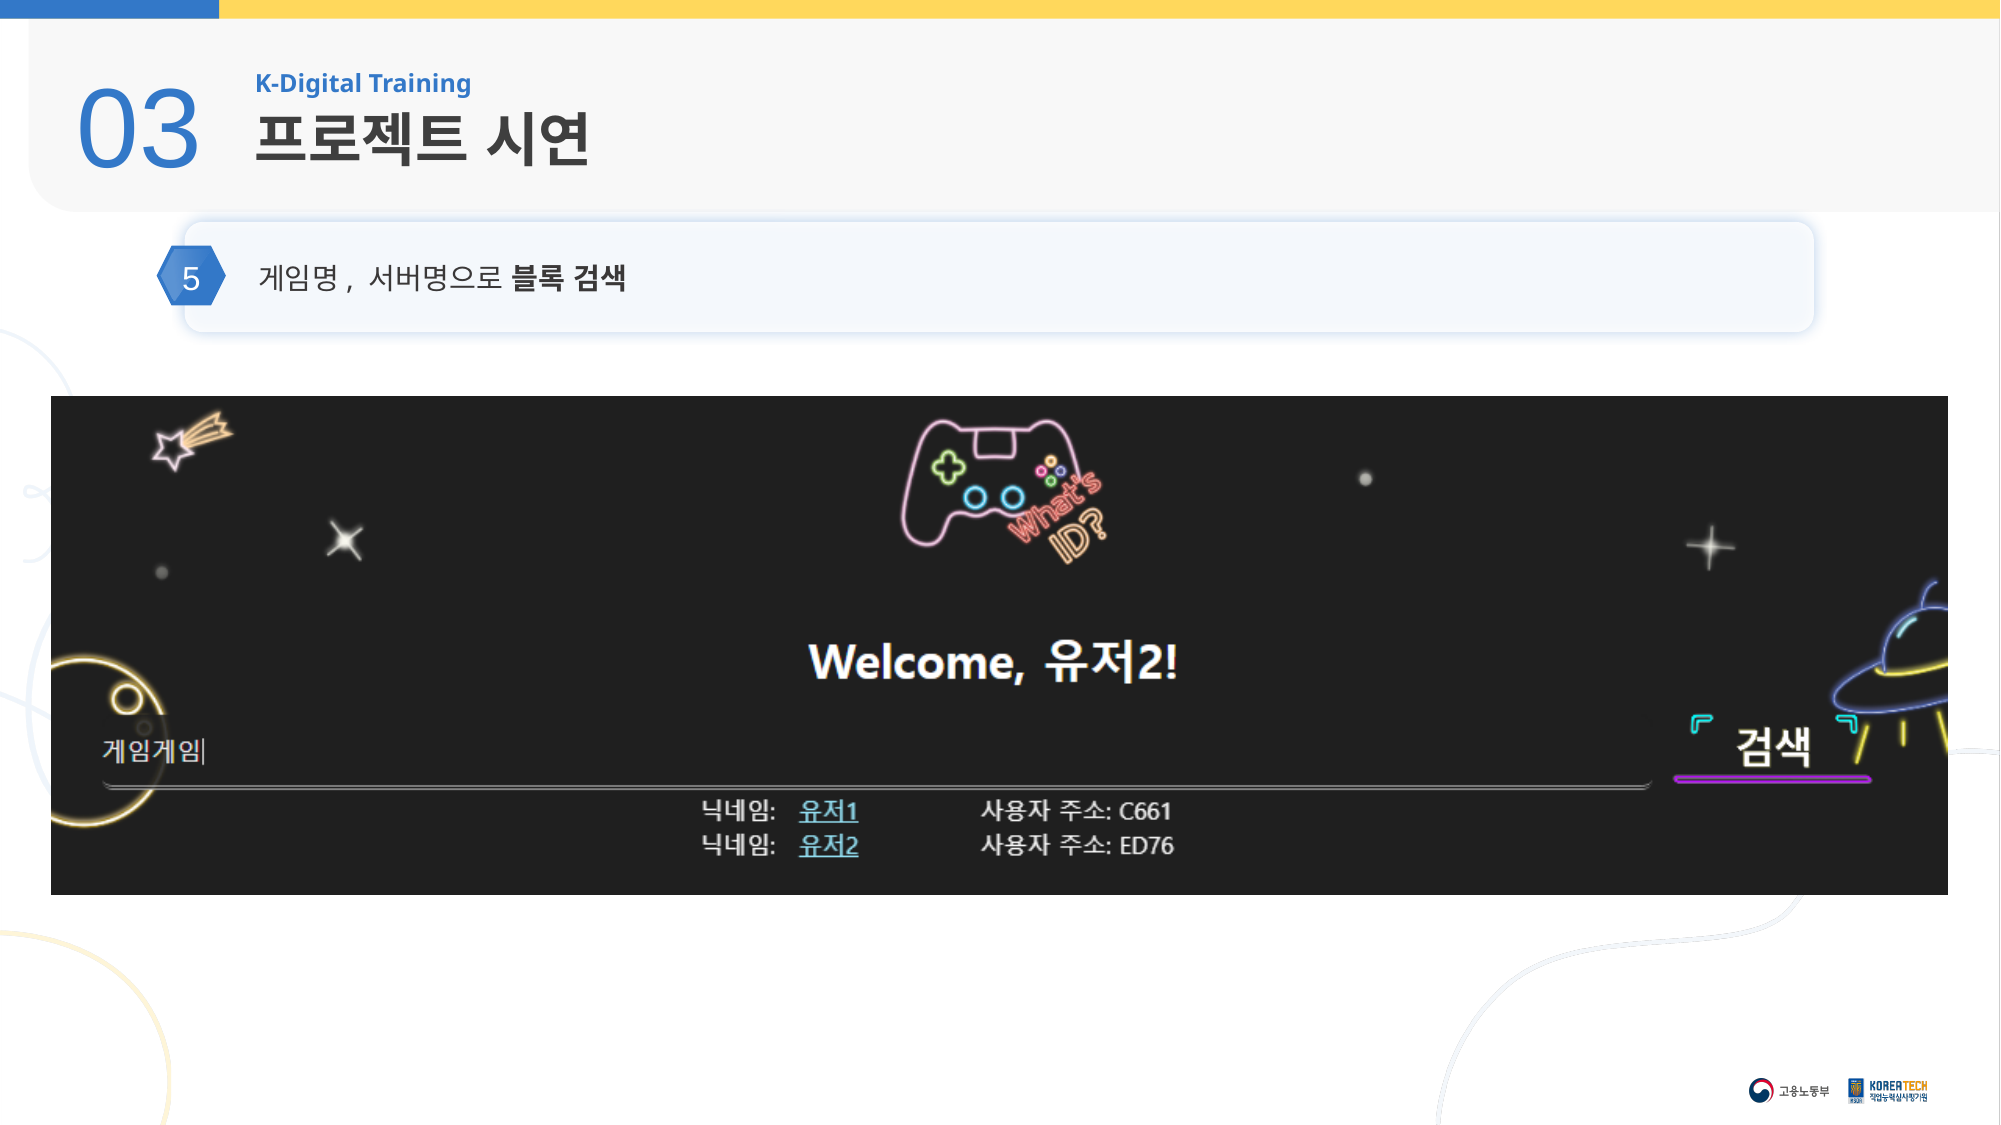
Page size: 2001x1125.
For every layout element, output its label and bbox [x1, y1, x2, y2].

text_box [155, 241, 225, 305]
text_box [61, 54, 1038, 192]
text_box [1749, 1097, 1927, 1104]
picture [0, 0, 2000, 1125]
